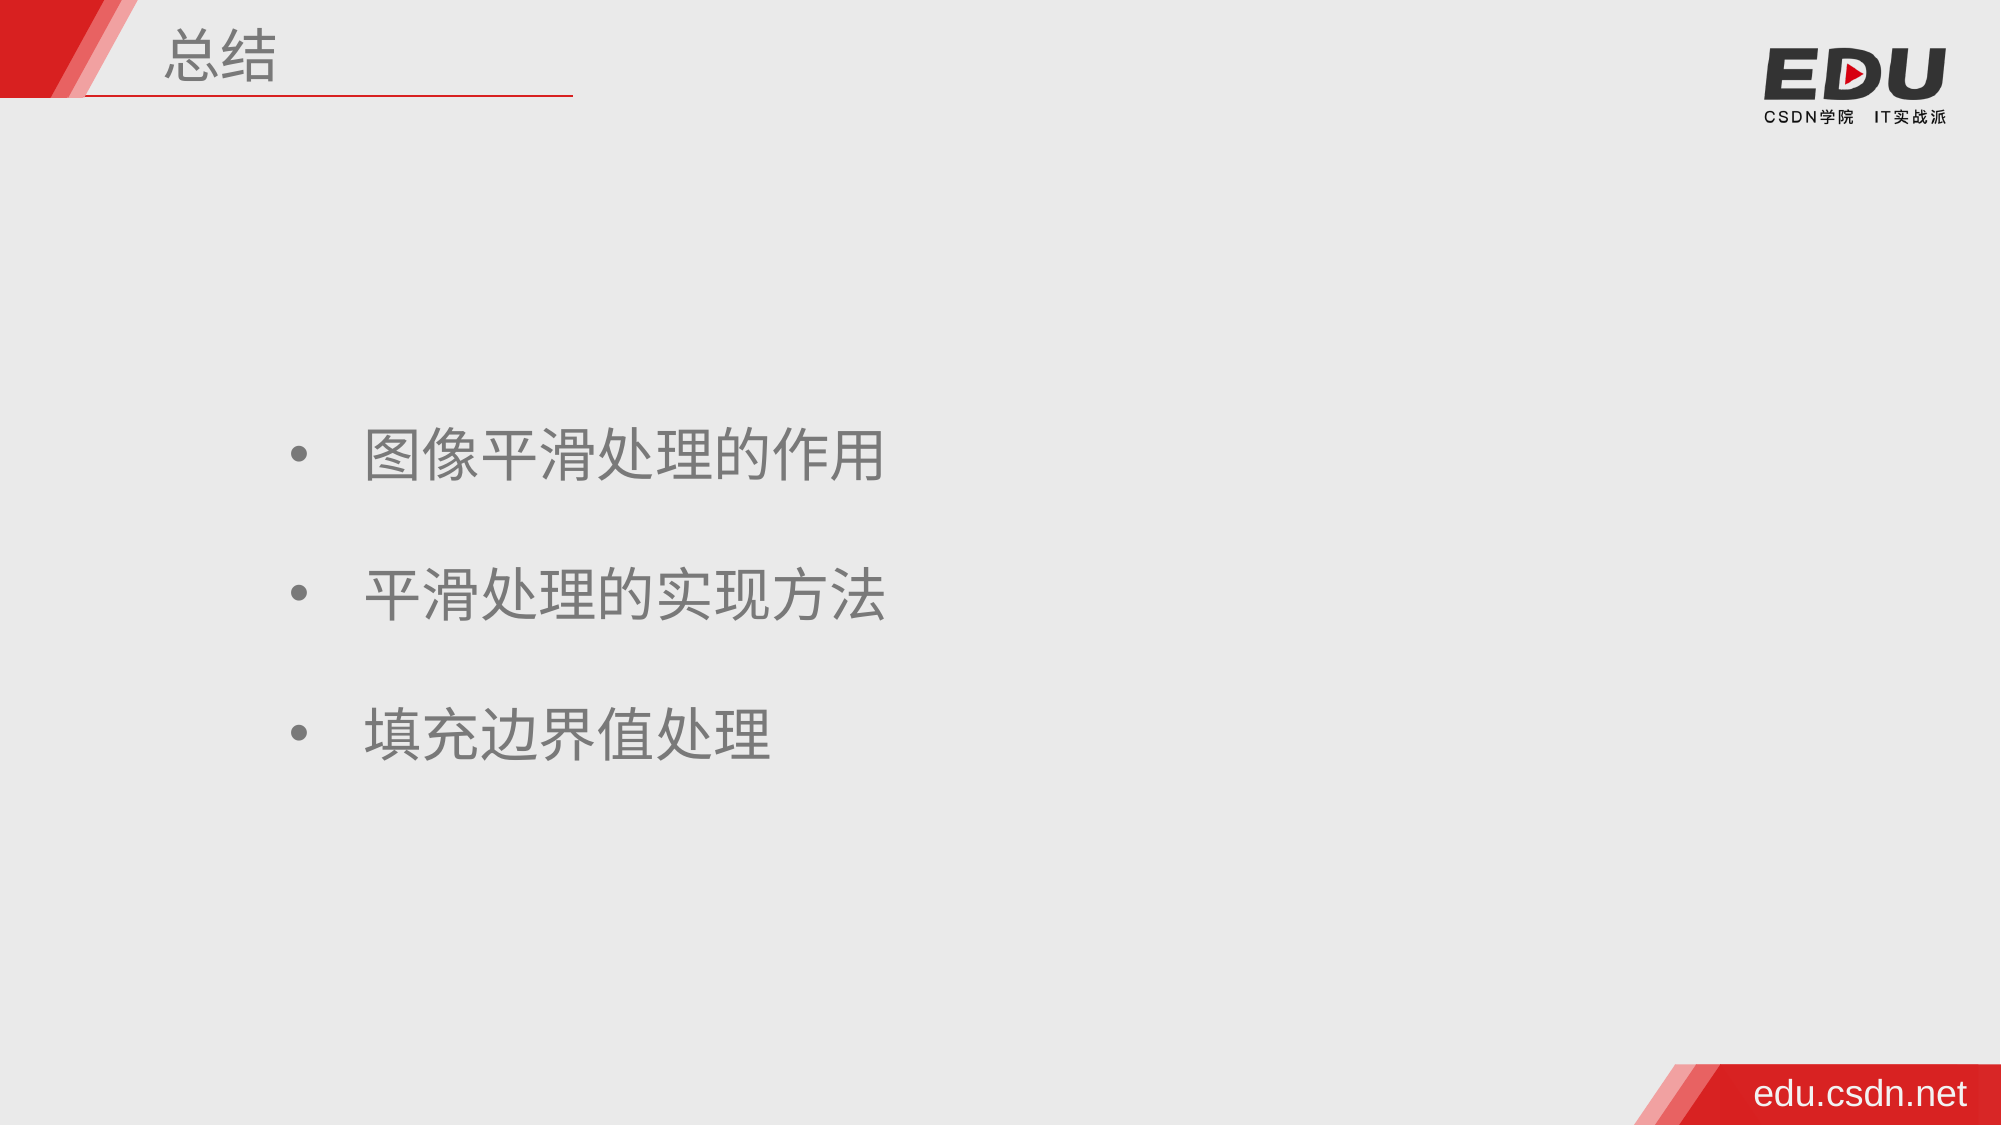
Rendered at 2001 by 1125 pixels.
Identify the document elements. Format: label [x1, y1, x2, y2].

text_box [154, 19, 618, 118]
text_box [281, 340, 1638, 776]
picture [1761, 42, 1948, 128]
